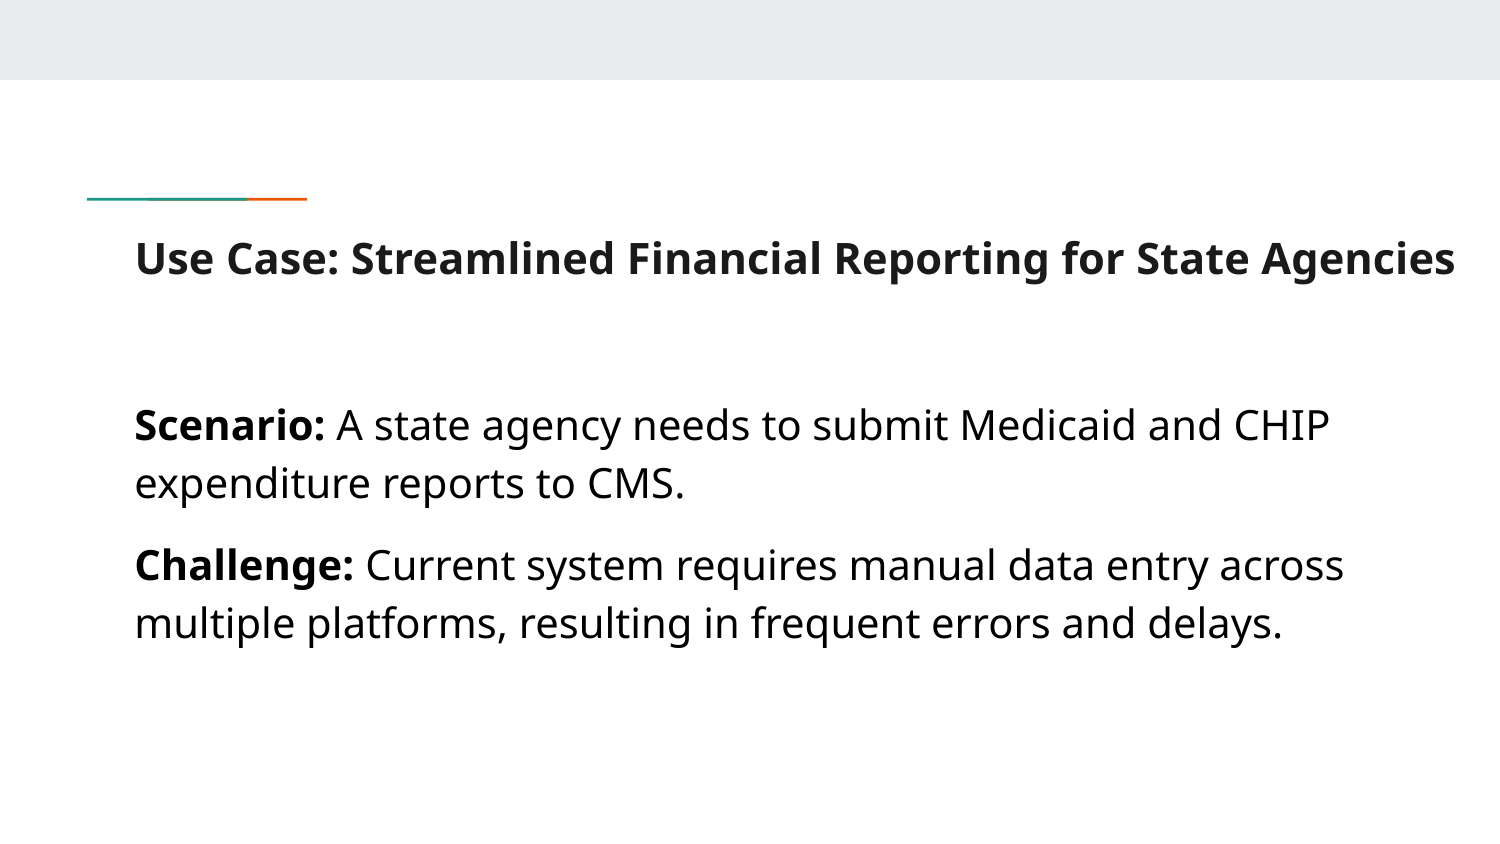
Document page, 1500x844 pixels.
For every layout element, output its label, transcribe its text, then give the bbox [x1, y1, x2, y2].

list Scenario: A state agency needs to submit Medicaid and CHIP expenditure reports to CMS. Challenge: Current system requires manual data entry across multiple platforms, resulting in frequent errors and delays. [119, 376, 1381, 748]
title Use Case: Streamlined Financial Reporting for State Agencies [119, 216, 1478, 305]
